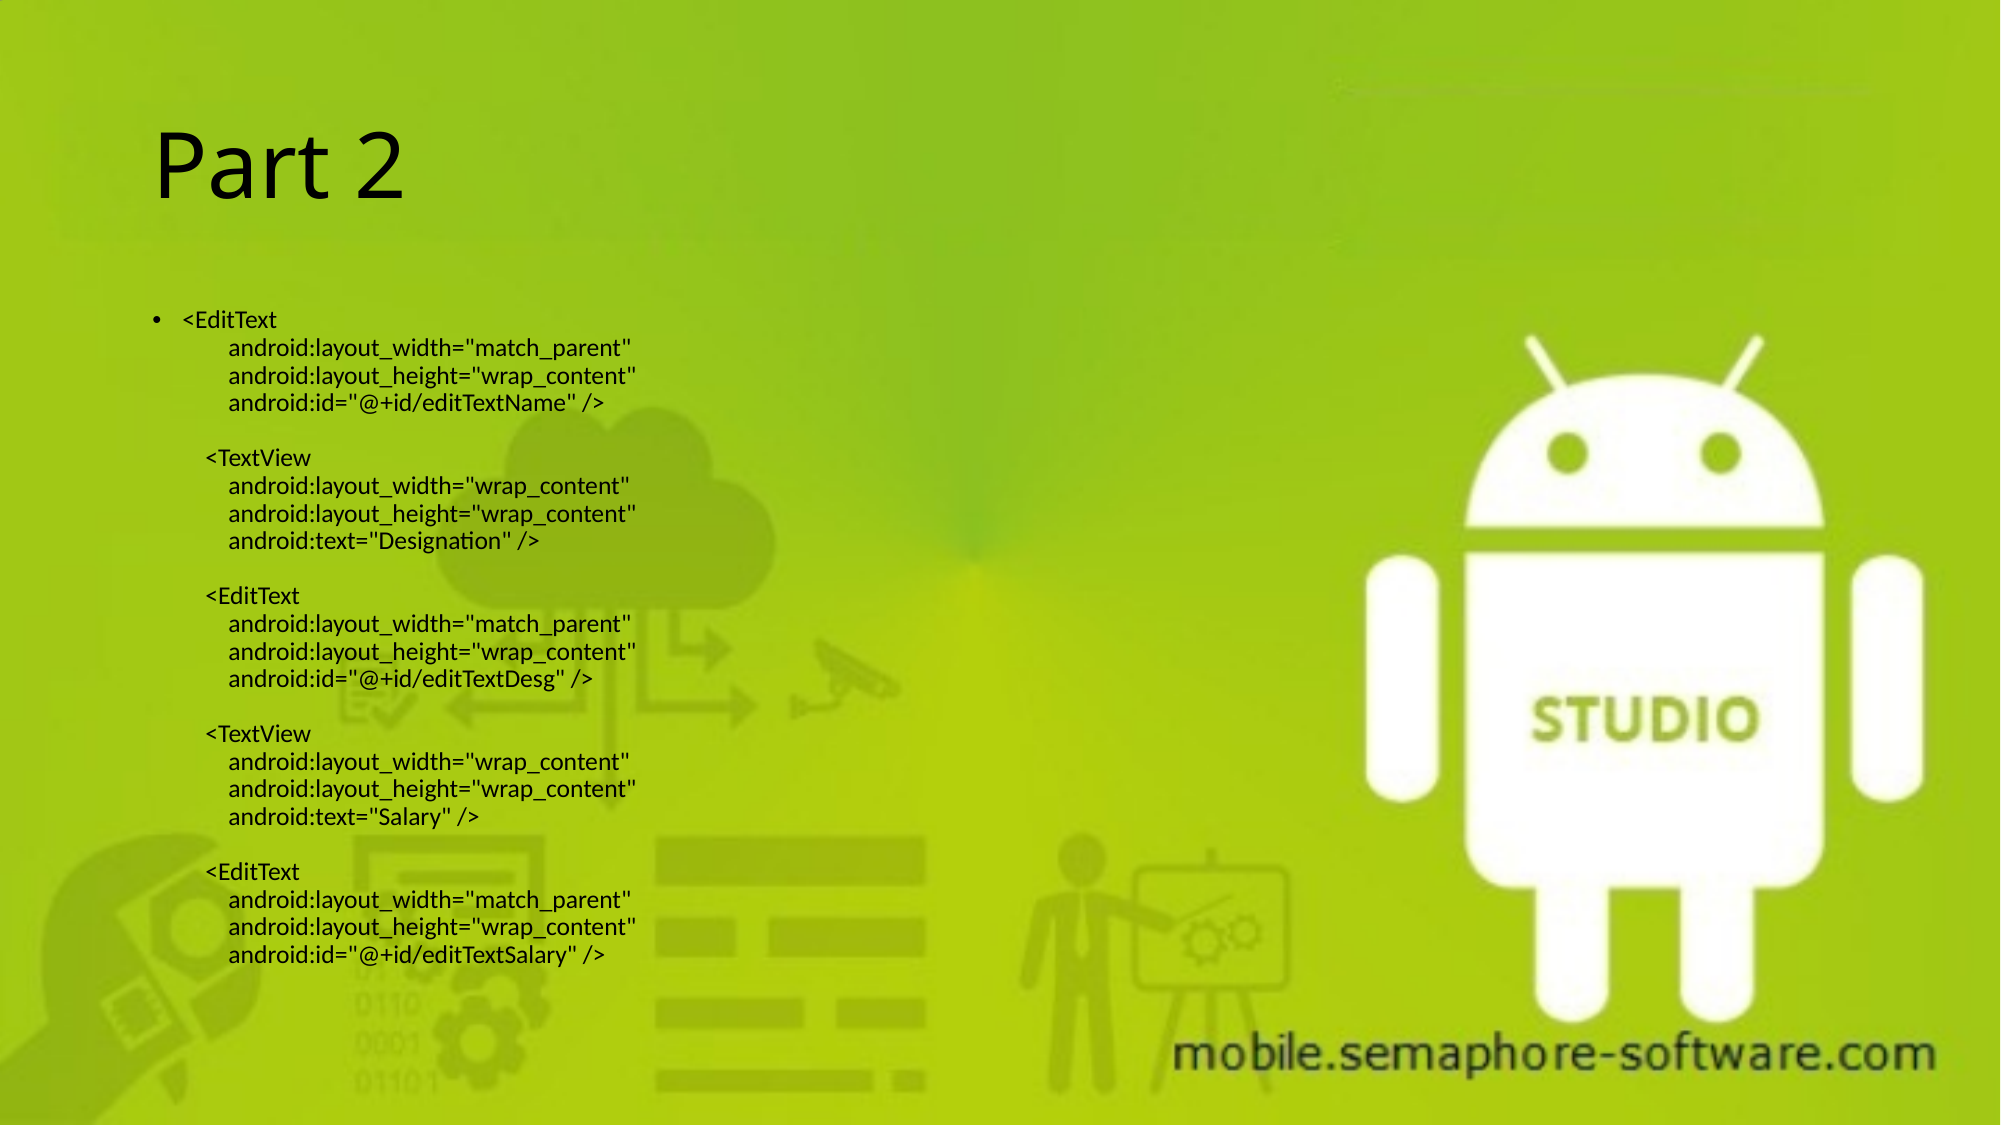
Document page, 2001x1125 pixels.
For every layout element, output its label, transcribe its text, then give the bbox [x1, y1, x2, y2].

picture [0, 0, 2001, 1125]
list <EditText android:layout_width="match_parent" android:layout_height="wrap_content" android:id="@+id/editTextName" /> <TextView android:layout_width="wrap_content" android:layout_height="wrap_content" android:text="Designation" /> <EditText android:layout_width="match_parent" android:layout_height="wrap_content" android:id="@+id/editTextDesg" /> <TextView android:layout_width="wrap_content" android:layout_height="wrap_content" android:text="Salary" /> <EditText android:layout_width="match_parent" android:layout_height="wrap_content" android:id="@+id/editTextSalary" /> [137, 299, 1863, 1014]
title Part 2 [137, 59, 1863, 278]
